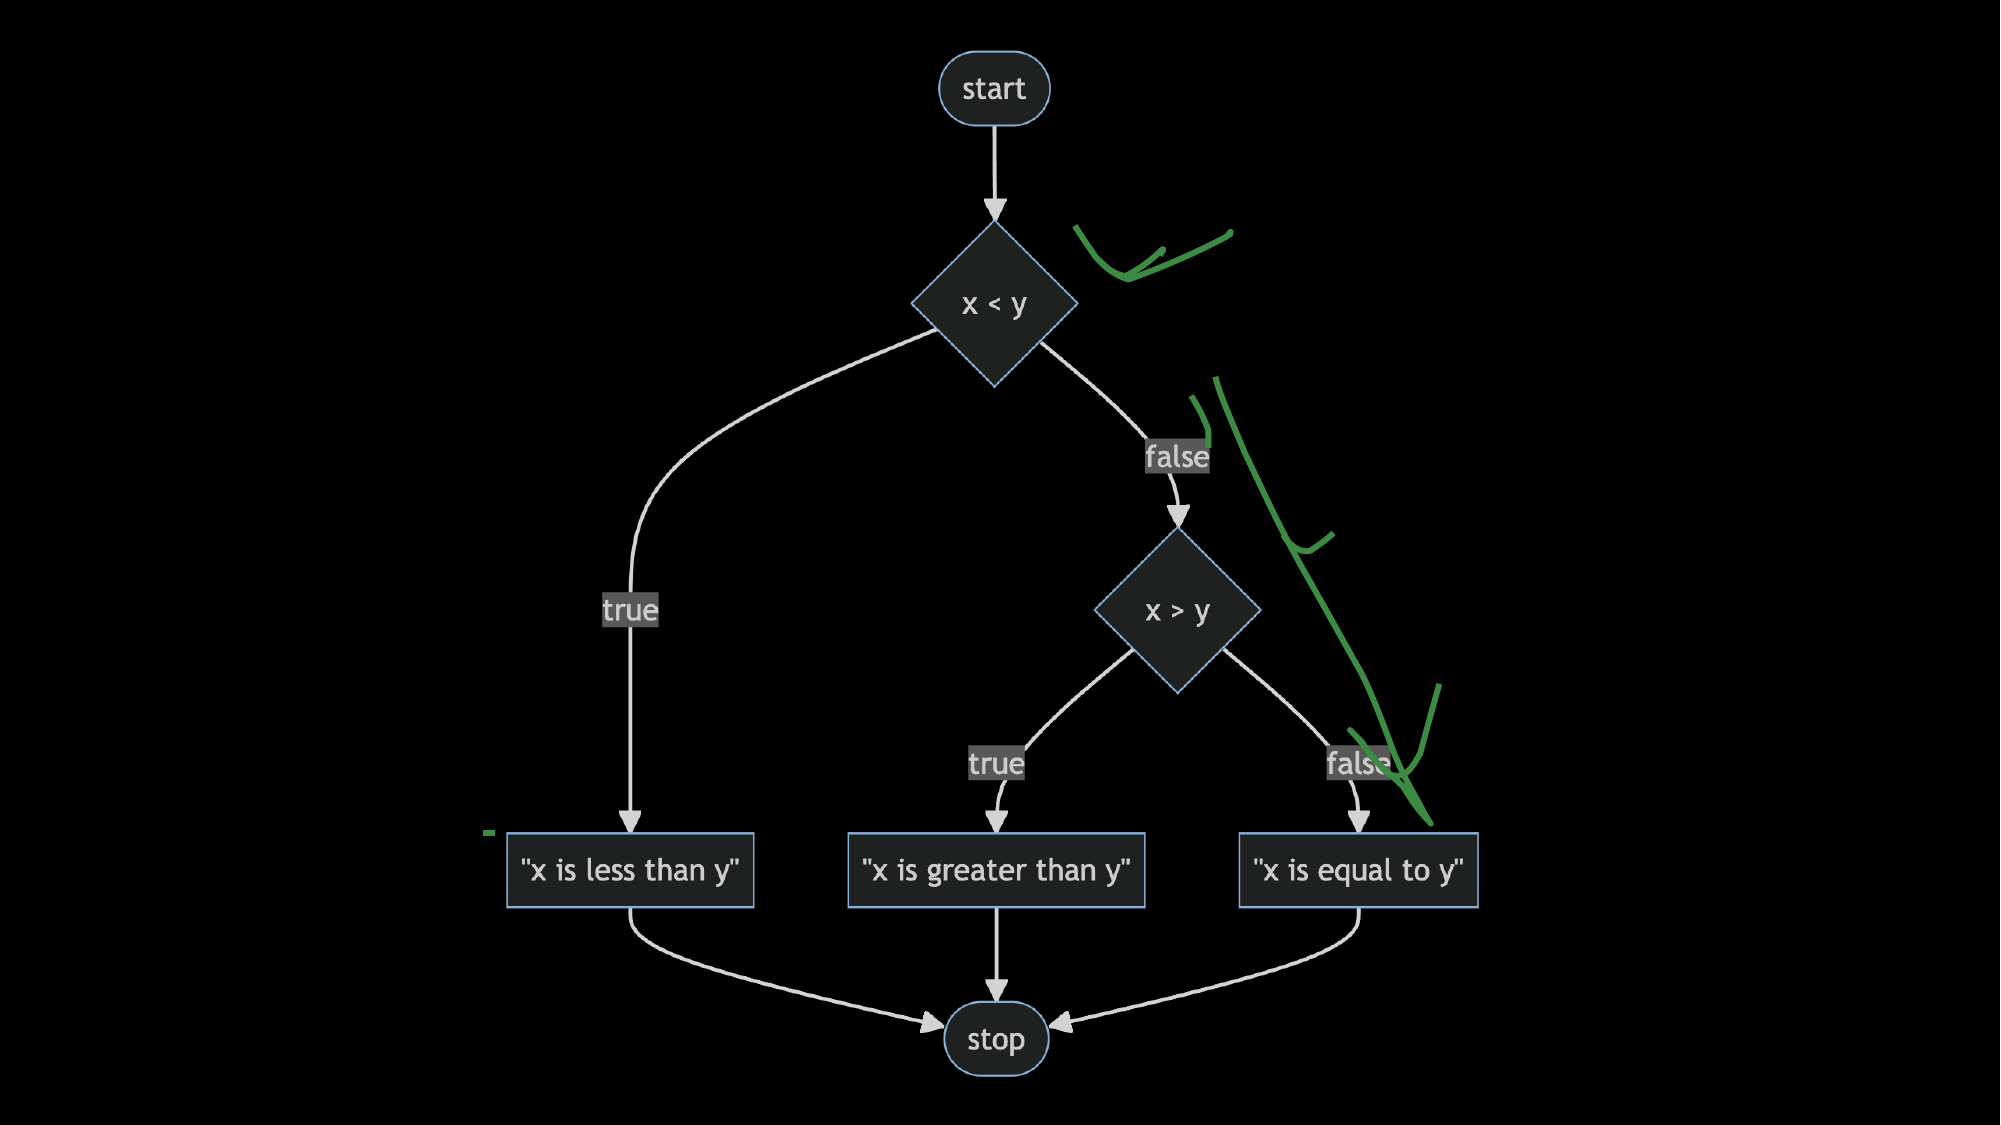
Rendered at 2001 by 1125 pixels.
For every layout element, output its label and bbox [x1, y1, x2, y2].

picture [486, 33, 1514, 1092]
